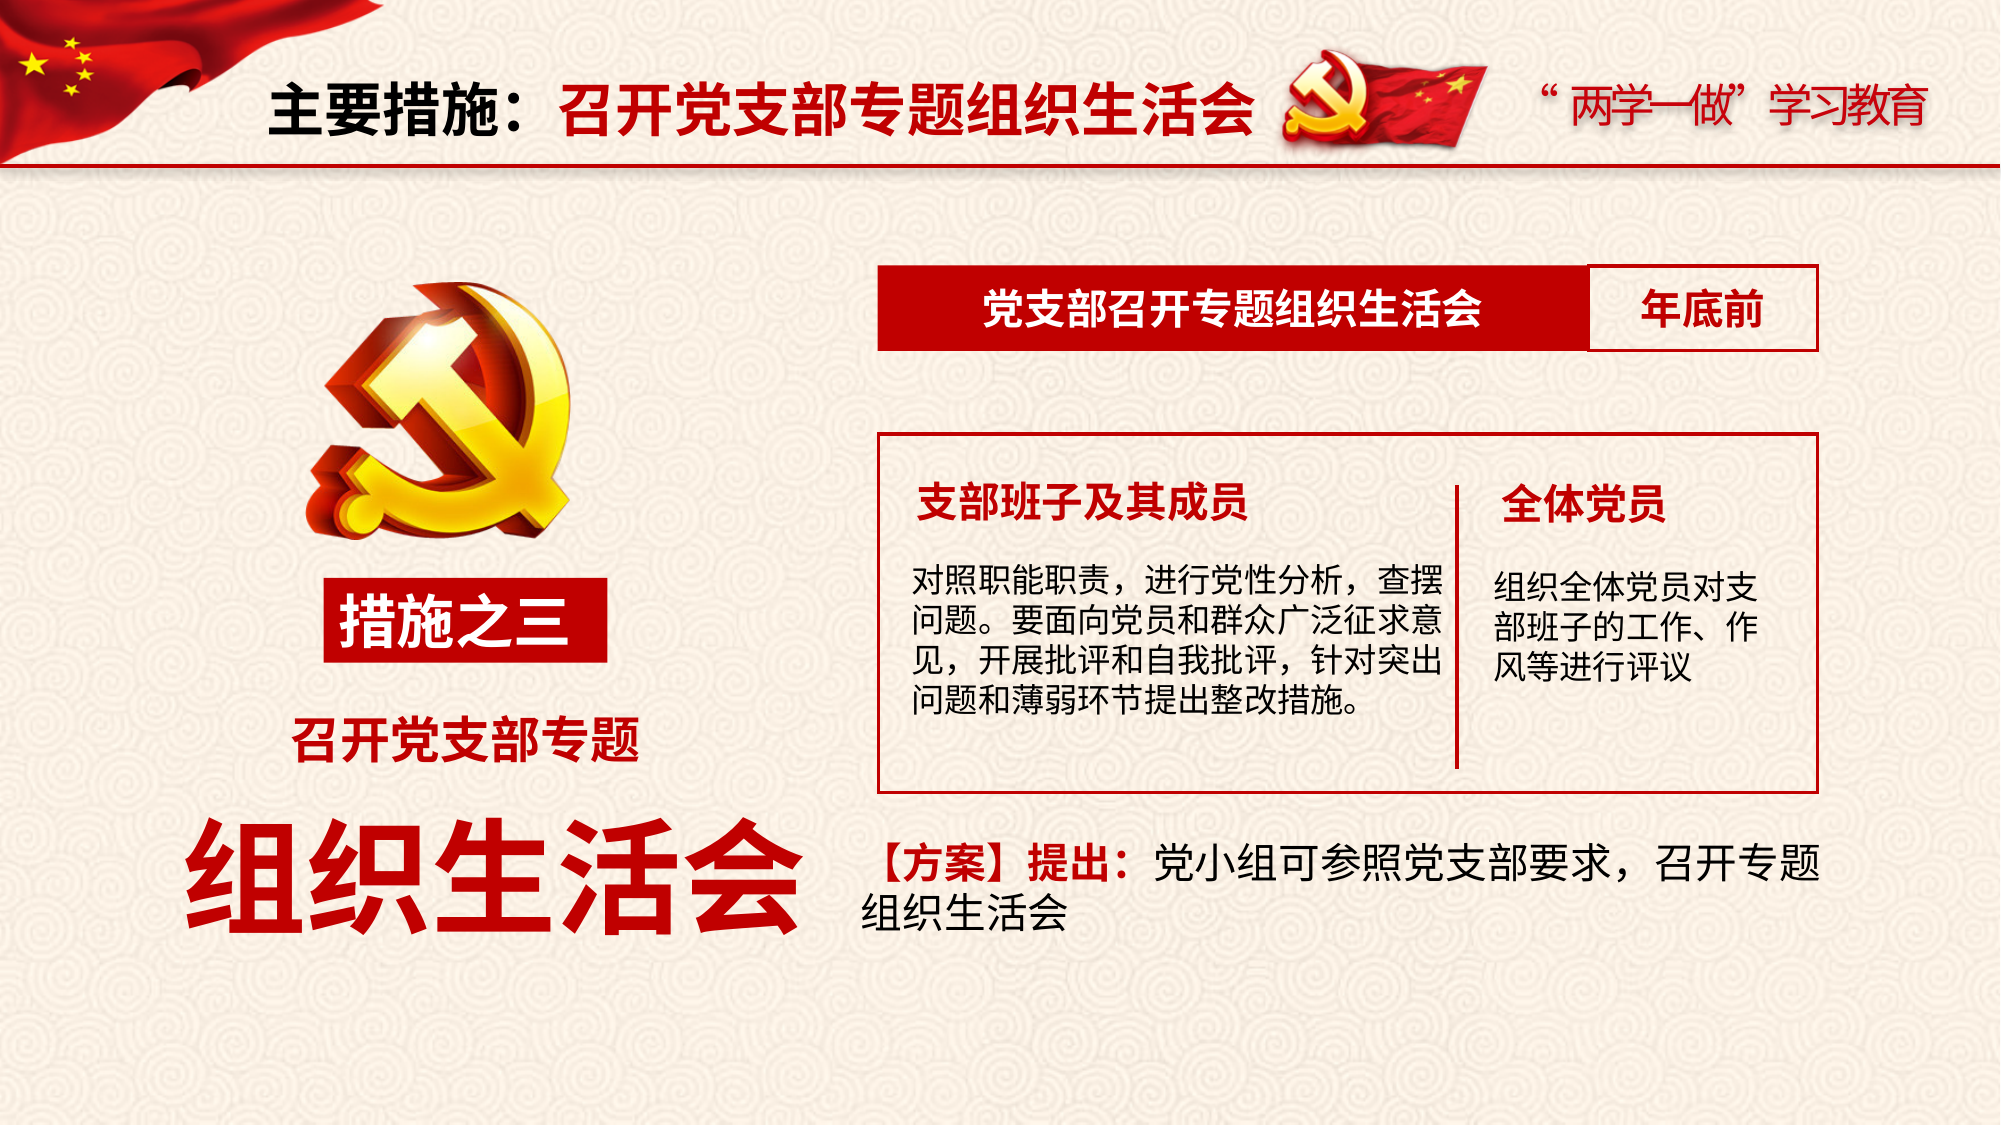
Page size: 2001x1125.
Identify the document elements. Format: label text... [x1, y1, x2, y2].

text_box 支部班子及其成员 [901, 468, 1266, 533]
text_box 召开党支部专题 [275, 701, 656, 777]
text_box 组织生活会 [166, 792, 822, 958]
text_box [877, 433, 1818, 794]
list 主要措施：召开党支部专题组织生活会 [251, 73, 1282, 144]
text_box 全体党员 [1486, 470, 1684, 535]
text_box 组织全体党员对支部班子的工作、作风等进行评议 [1478, 558, 1786, 694]
text_box 年底前 [1588, 265, 1818, 351]
text_box 党支部召开专题组织生活会 [877, 264, 1590, 352]
text_box 对照职能职责，进行党性分析，查摆问题。要面向党员和群众广泛征求意见，开展批评和自我批评，针对突出问题和薄弱环节提出整改措施。 [896, 551, 1455, 727]
text_box 措施之三 [323, 577, 608, 663]
picture [0, 0, 2001, 1125]
text_box 【方案】提出：党小组可参照党支部要求，召开专题组织生活会 [846, 829, 1844, 945]
